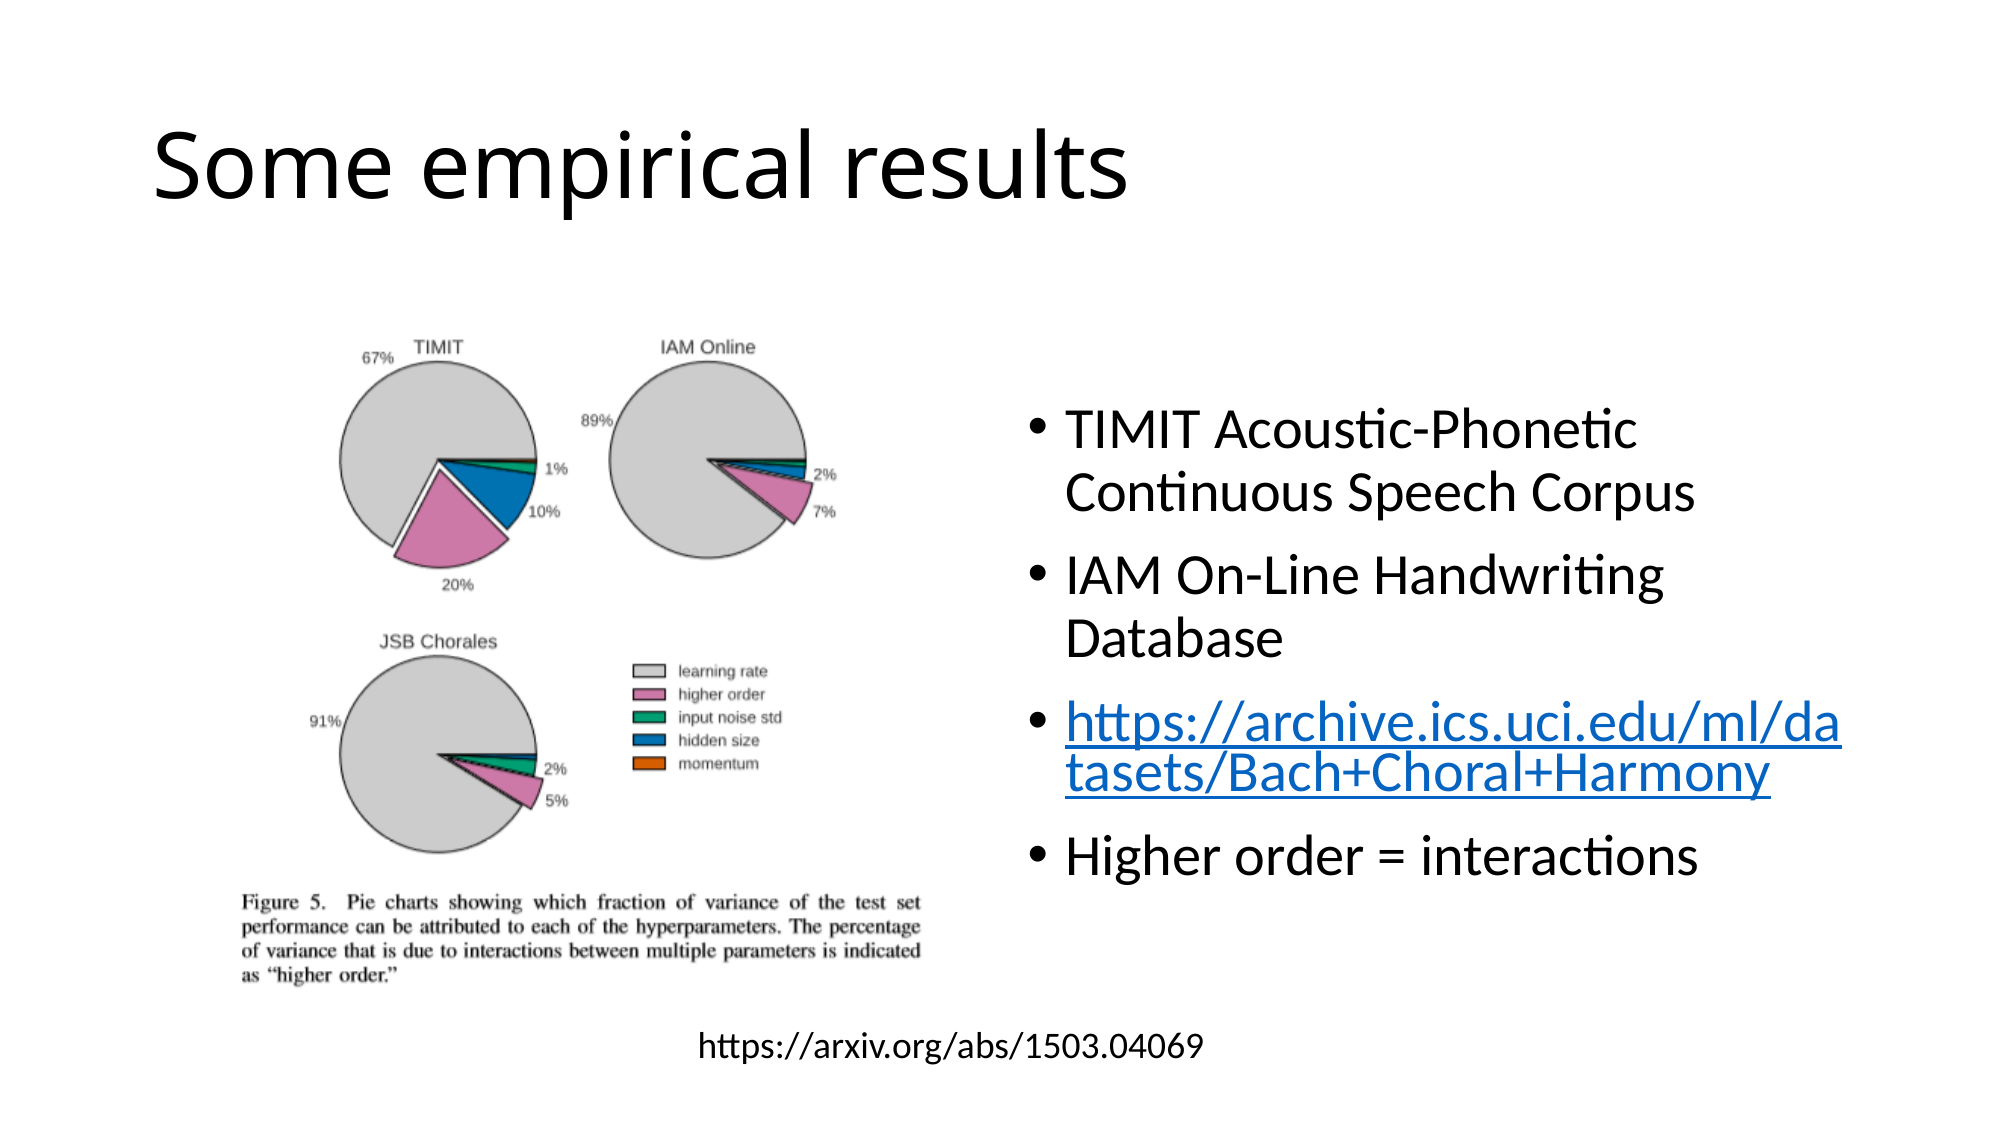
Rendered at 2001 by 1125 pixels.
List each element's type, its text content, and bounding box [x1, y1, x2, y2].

list TIMIT Acoustic-Phonetic Continuous Speech Corpus IAM On-Line Handwriting Database https://archive.ics.uci.edu/ml/datasets/Bach+Choral+Harmony Higher order = interactions [1012, 299, 1863, 1014]
text_box https://arxiv.org/abs/1503.04069 [682, 1013, 1683, 1073]
title Some empirical results [137, 59, 1863, 278]
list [188, 299, 937, 1014]
